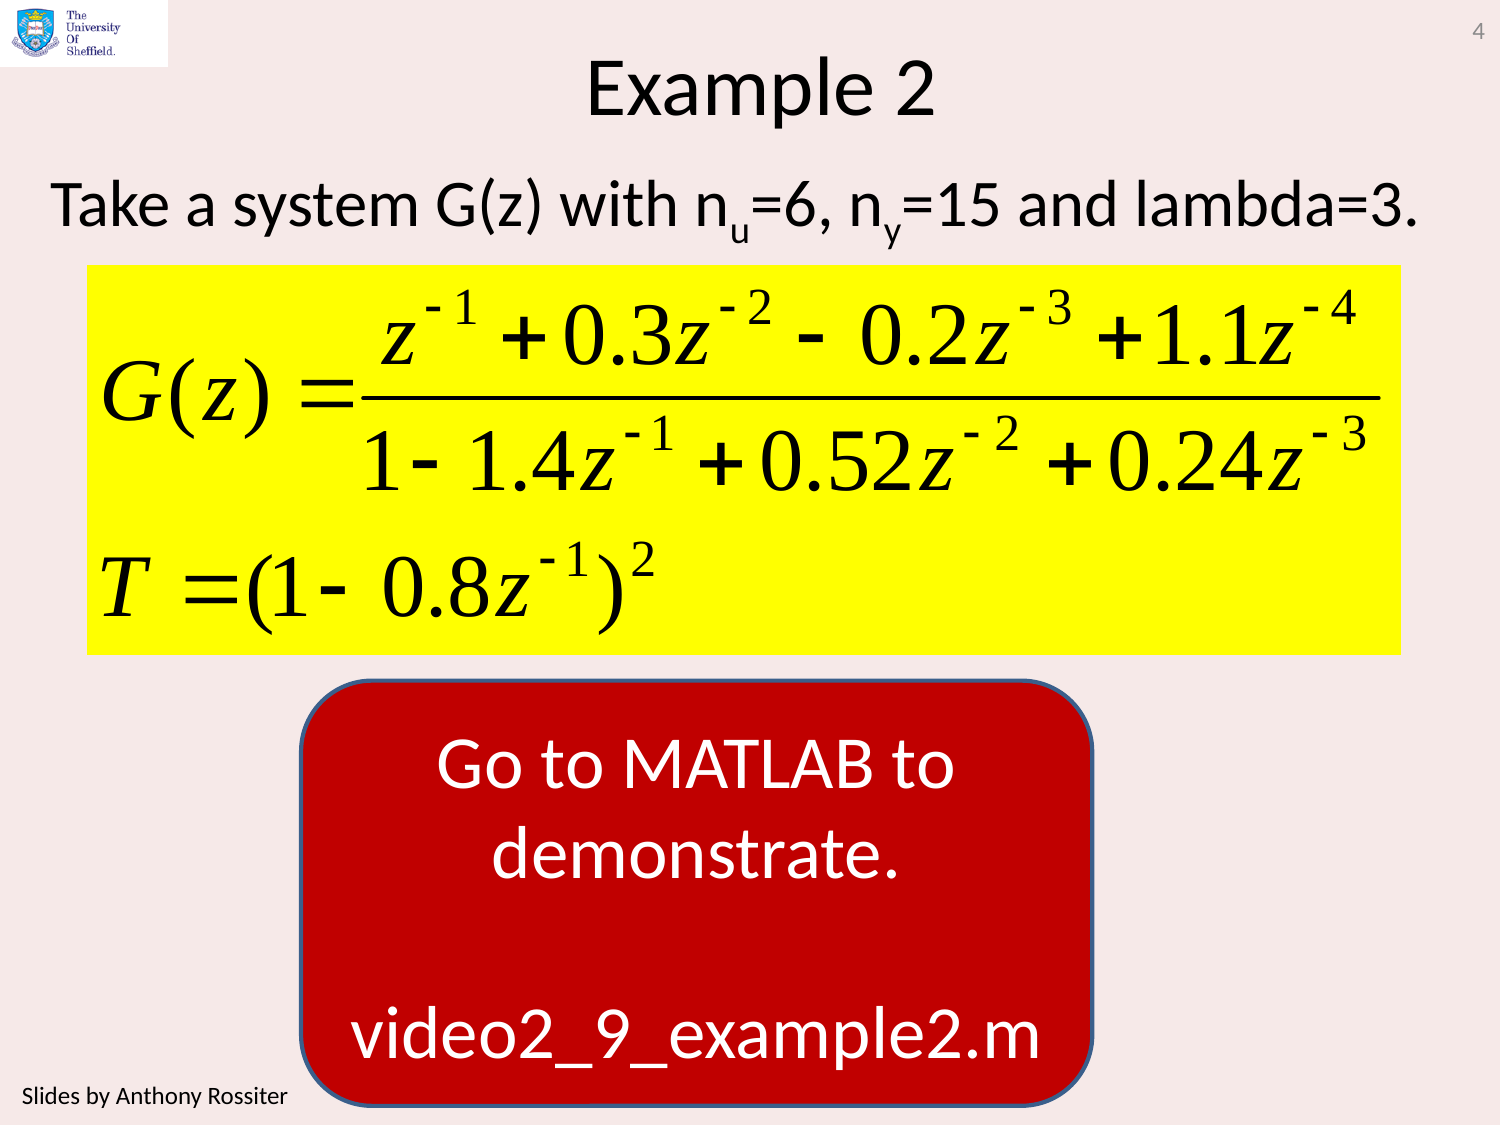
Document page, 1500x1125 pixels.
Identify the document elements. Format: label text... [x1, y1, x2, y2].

text_box Go to MATLAB to demonstrate. video2_9_example2.m [298, 678, 1095, 1108]
list Take a system G(z) with nu=6, ny=15 and lambda=3. [35, 152, 1447, 279]
title Example 2 [105, 23, 1418, 141]
picture [0, 0, 168, 67]
footer Slides by Anthony Rossiter [0, 1065, 317, 1125]
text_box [88, 266, 1400, 655]
slide_number 4 [1335, 0, 1500, 60]
